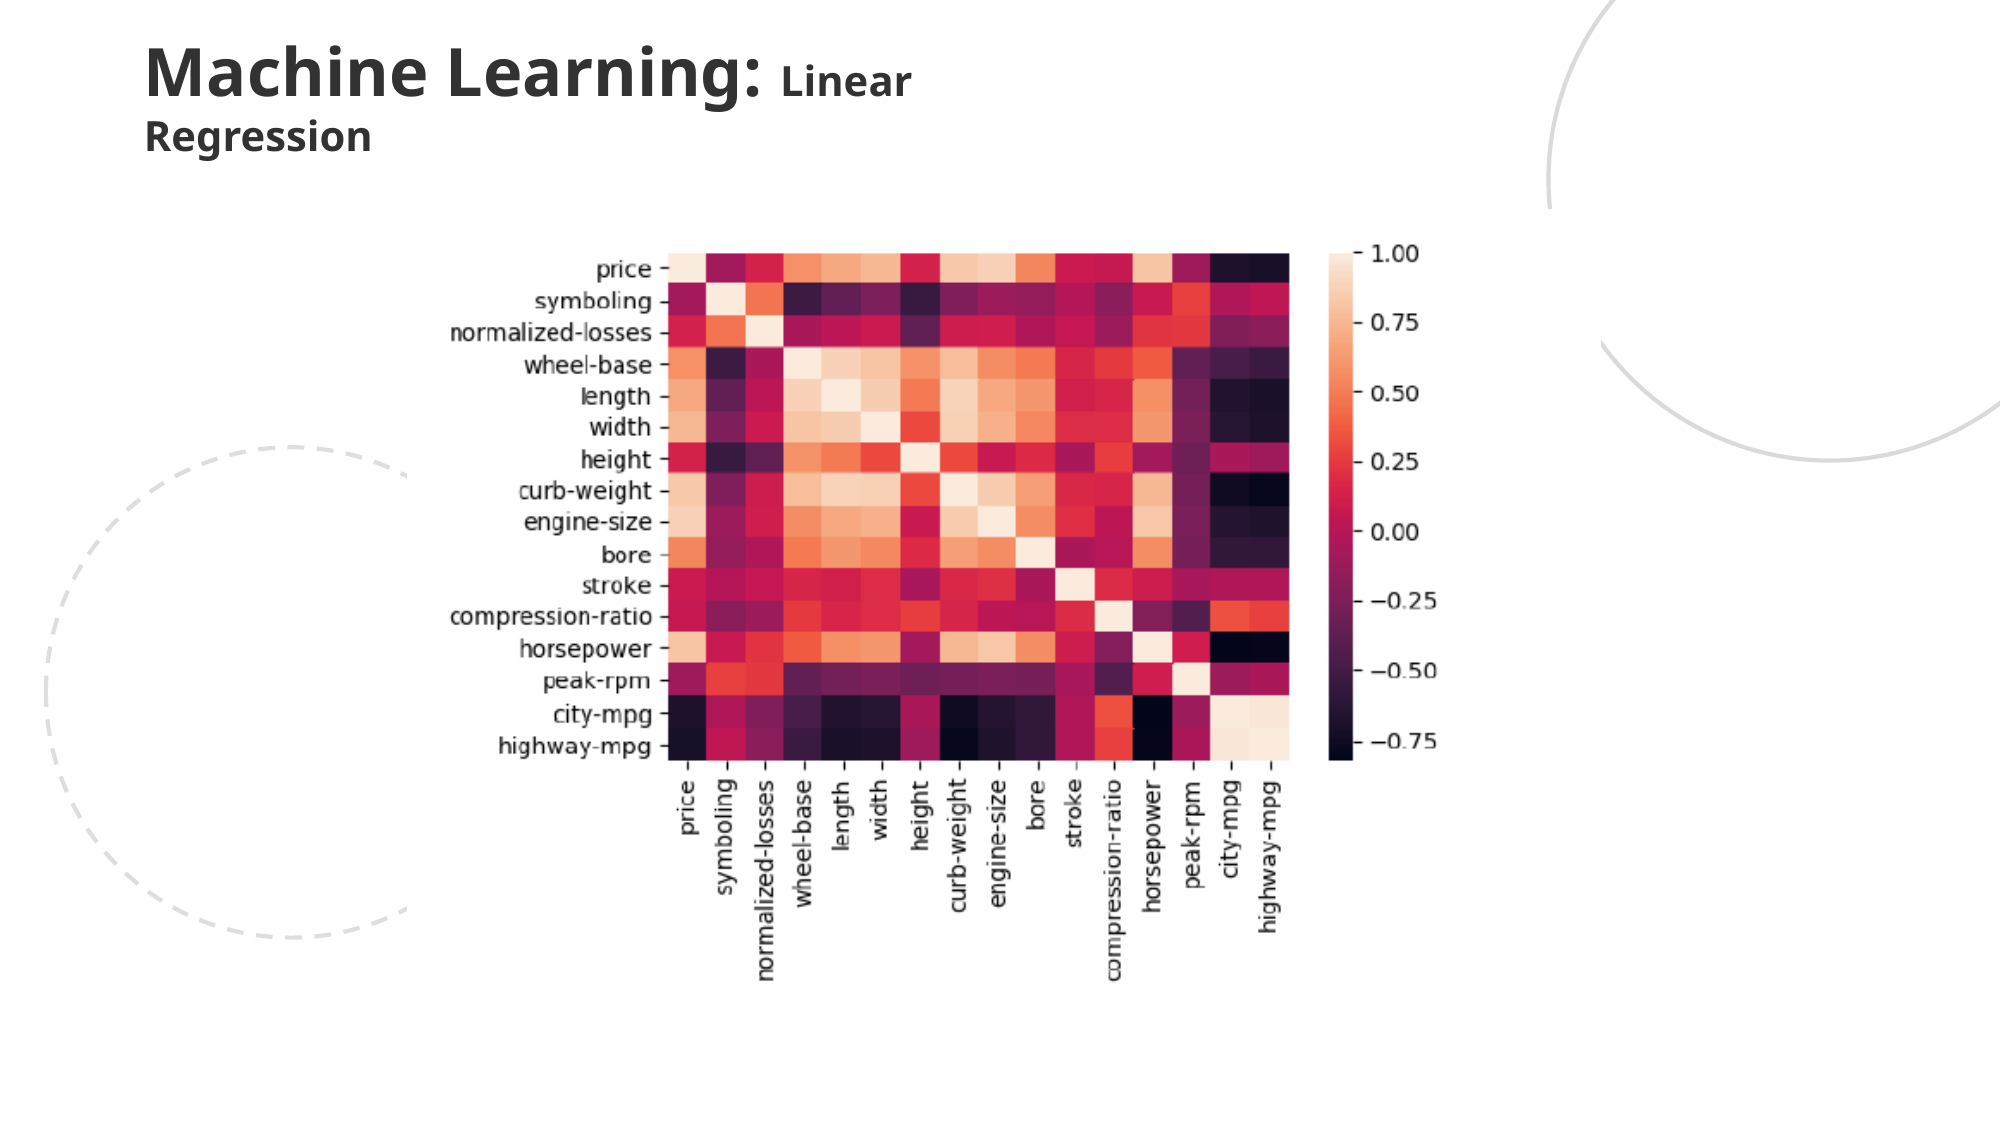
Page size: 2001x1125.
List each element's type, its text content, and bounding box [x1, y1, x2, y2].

text_box Machine Learning: Linear Regression [137, 65, 1081, 124]
text_box [1548, 0, 2000, 461]
picture [407, 209, 1601, 1036]
text_box [137, 187, 1950, 377]
text_box [45, 447, 407, 938]
